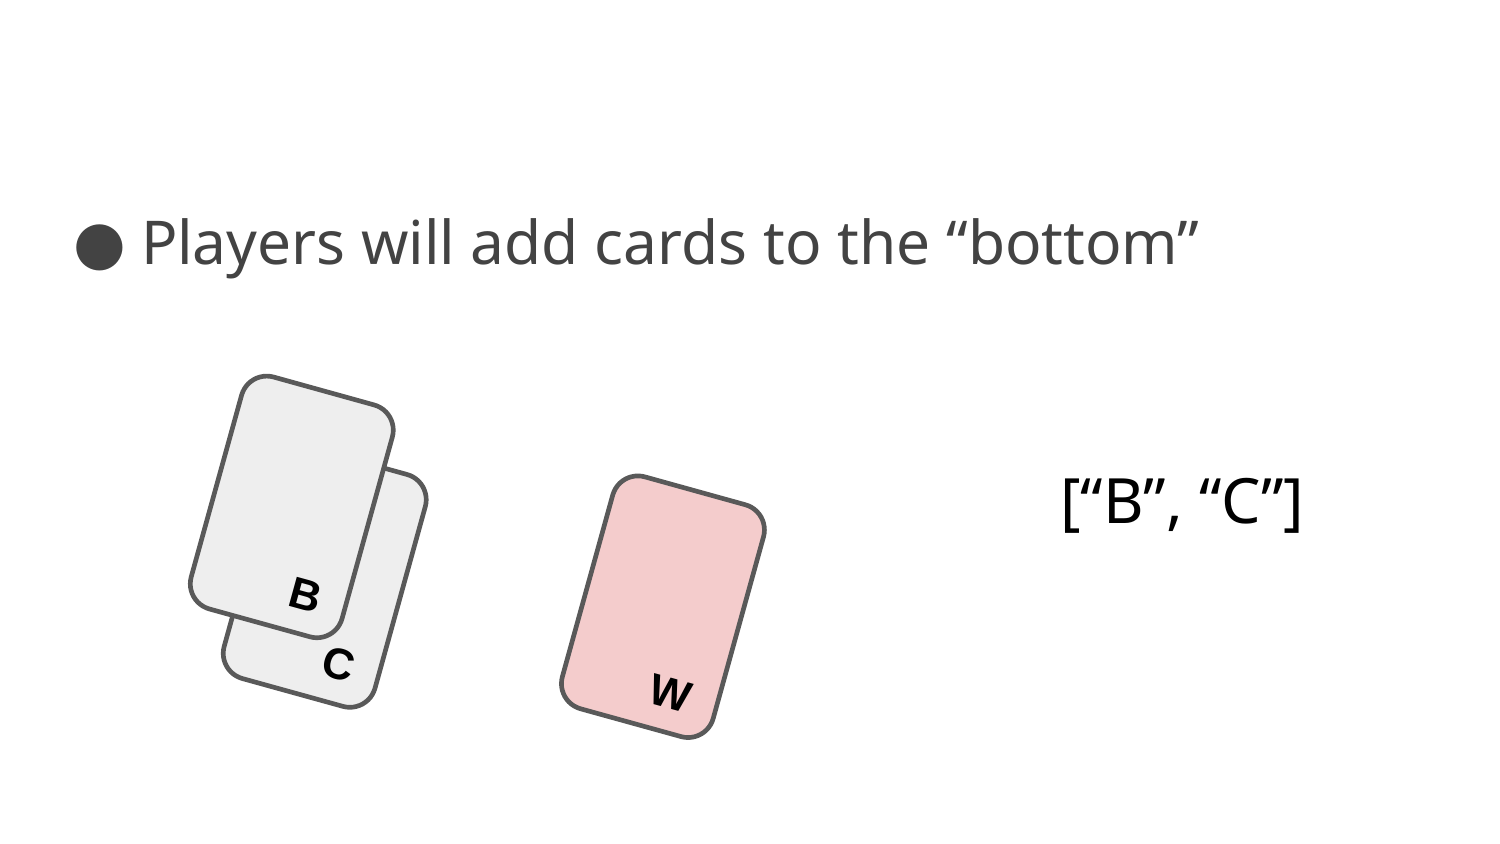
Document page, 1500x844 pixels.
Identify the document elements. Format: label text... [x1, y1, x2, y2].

list Players will add cards to the “bottom” [51, 189, 1476, 354]
text_box W [561, 475, 765, 738]
text_box B [190, 376, 394, 638]
text_box [“B”, “C”] [911, 445, 1454, 589]
text_box C [223, 468, 427, 708]
